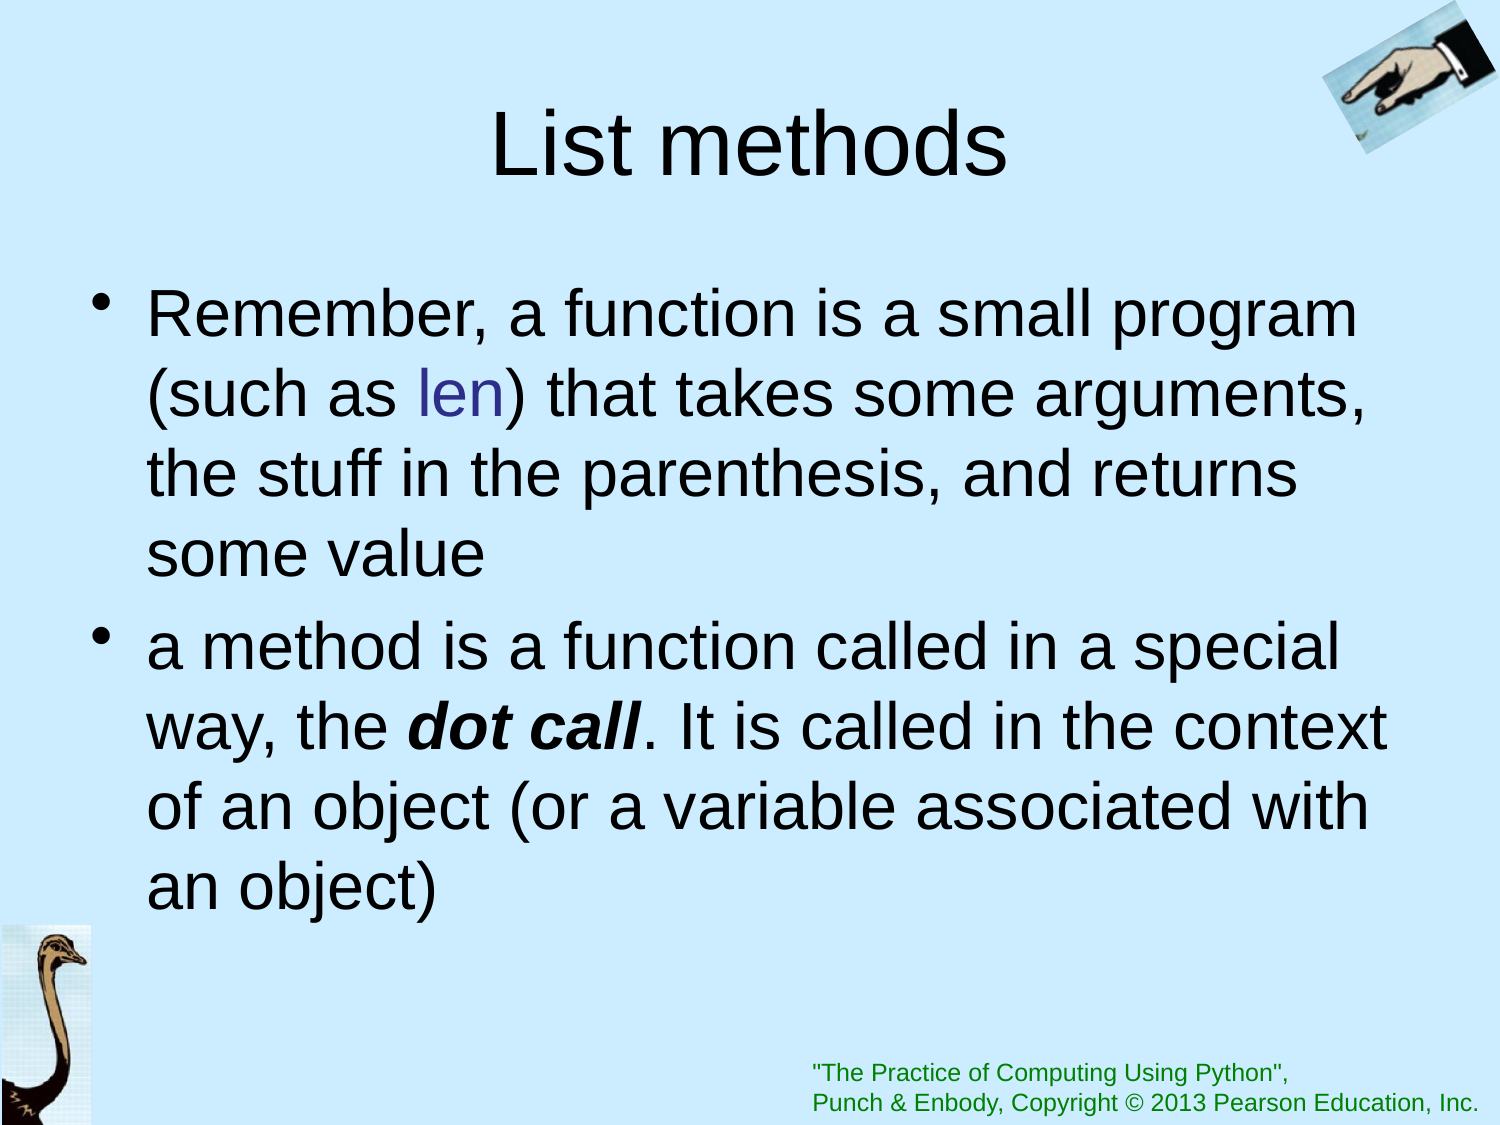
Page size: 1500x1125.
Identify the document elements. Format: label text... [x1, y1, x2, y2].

picture [2, 924, 92, 1125]
title List methods [75, 45, 1425, 233]
picture [1378, 0, 1499, 120]
list Remember, a function is a small program (such as len) that takes some arguments, the stuff in the parenthesis, and returns some value a method is a function called in a special way, the dot call. It is called in the context of an object (or a variable associated with an object) [75, 262, 1425, 1005]
